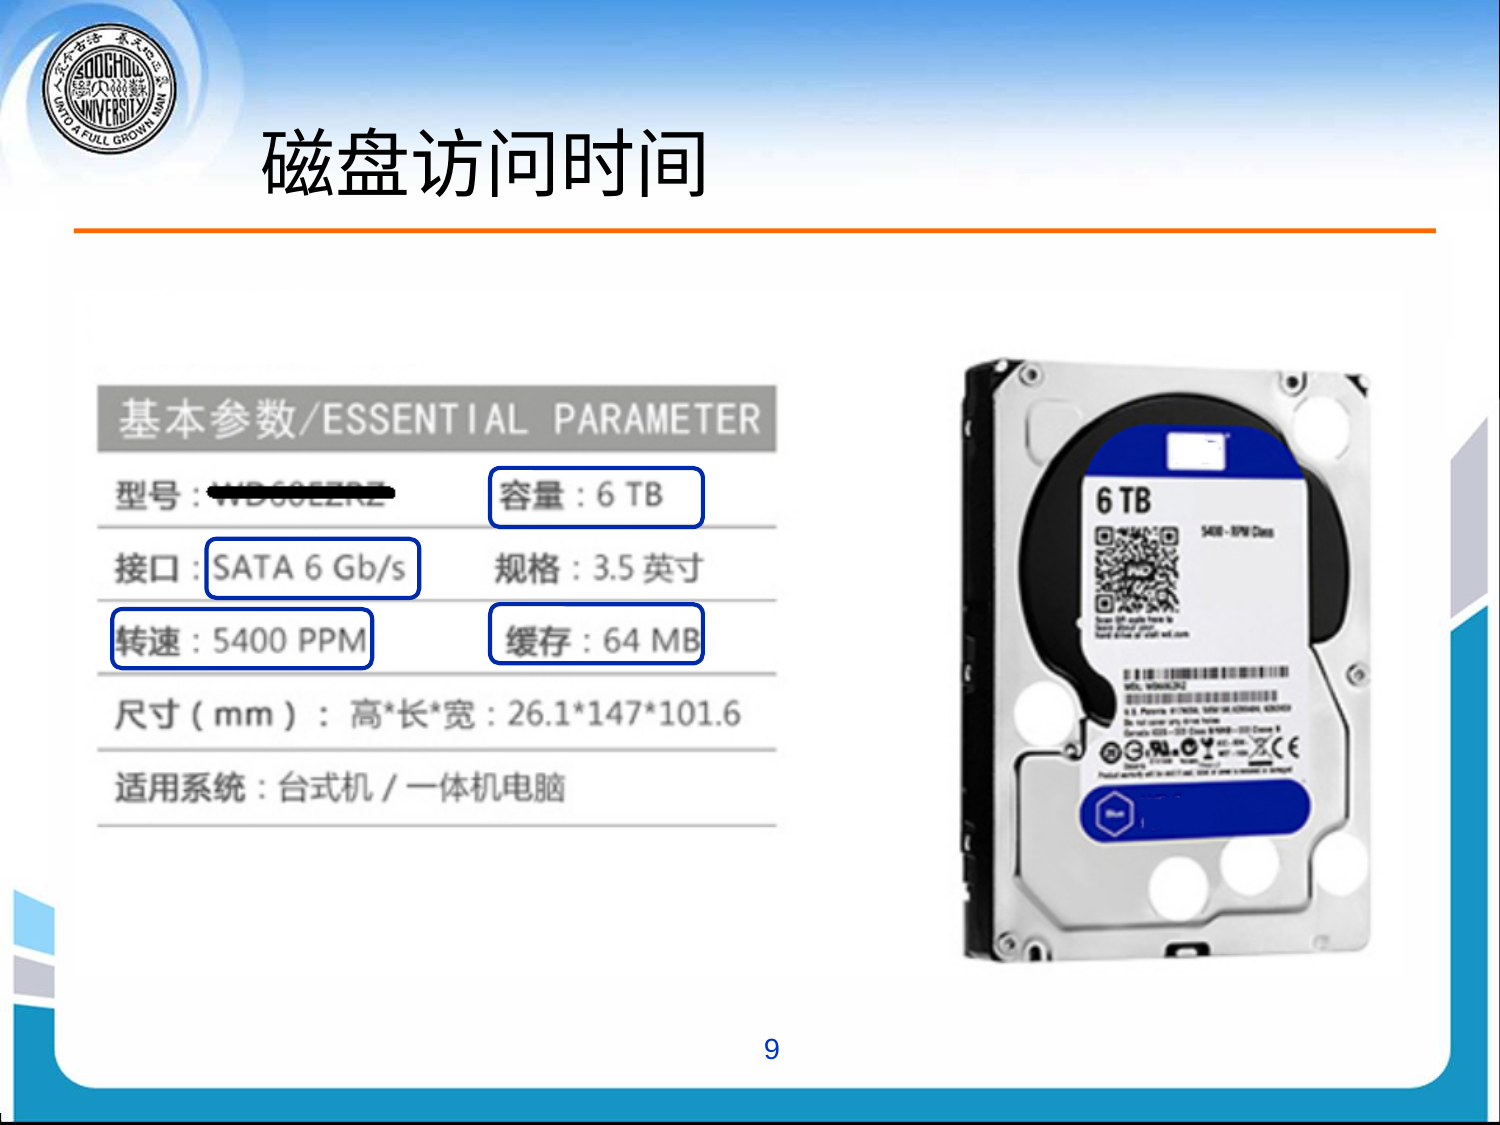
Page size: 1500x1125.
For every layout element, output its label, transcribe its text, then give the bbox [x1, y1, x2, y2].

slide_number 9 [419, 1022, 796, 1102]
title 磁盘访问时间 [245, 112, 1336, 210]
picture [0, 0, 1500, 1125]
